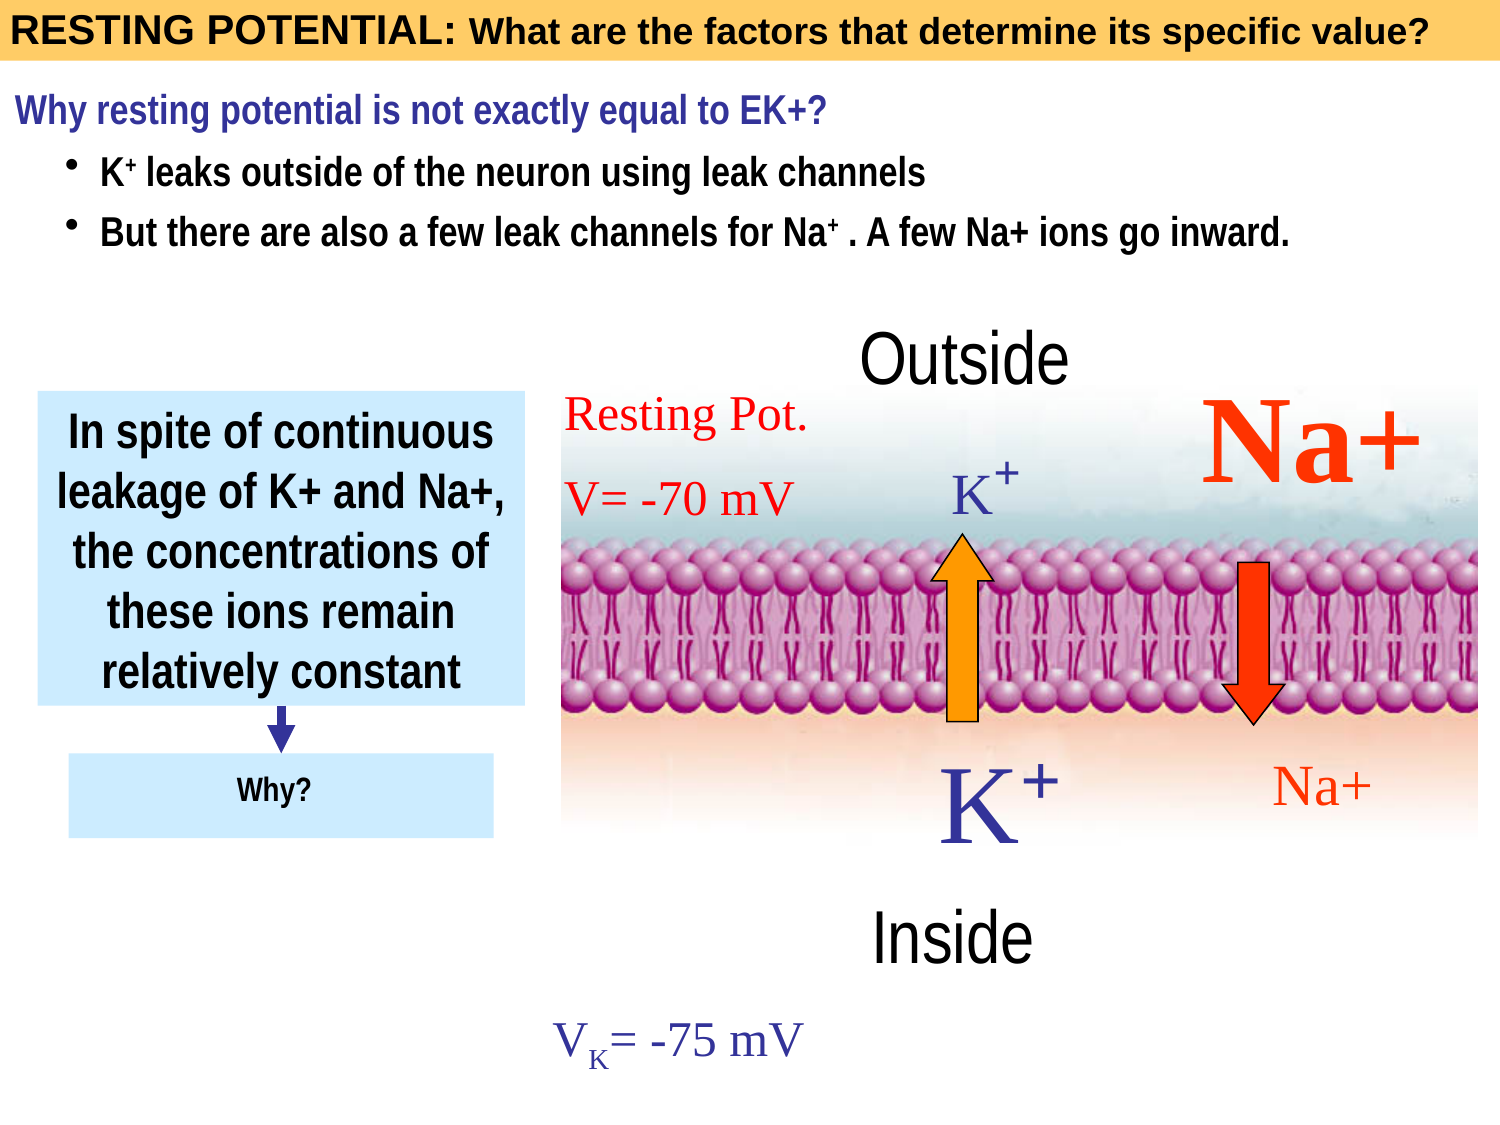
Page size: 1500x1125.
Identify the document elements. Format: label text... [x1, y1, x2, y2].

text_box Why? [68, 753, 494, 839]
text_box But there are also a few leak channels for Na+ . A few Na+ ions go inward. [50, 197, 1459, 263]
text_box Why resting potential is not exactly equal to EK+? [0, 75, 1413, 140]
text_box In spite of continuous leakage of K+ and Na+, the concentrations of these ions remain relatively constant [37, 390, 525, 706]
text_box K+ leaks outside of the neuron using leak channels [50, 137, 1187, 197]
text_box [537, 302, 1478, 1075]
text_box RESTING POTENTIAL: What are the factors that determine its specific value? [0, 0, 1500, 61]
